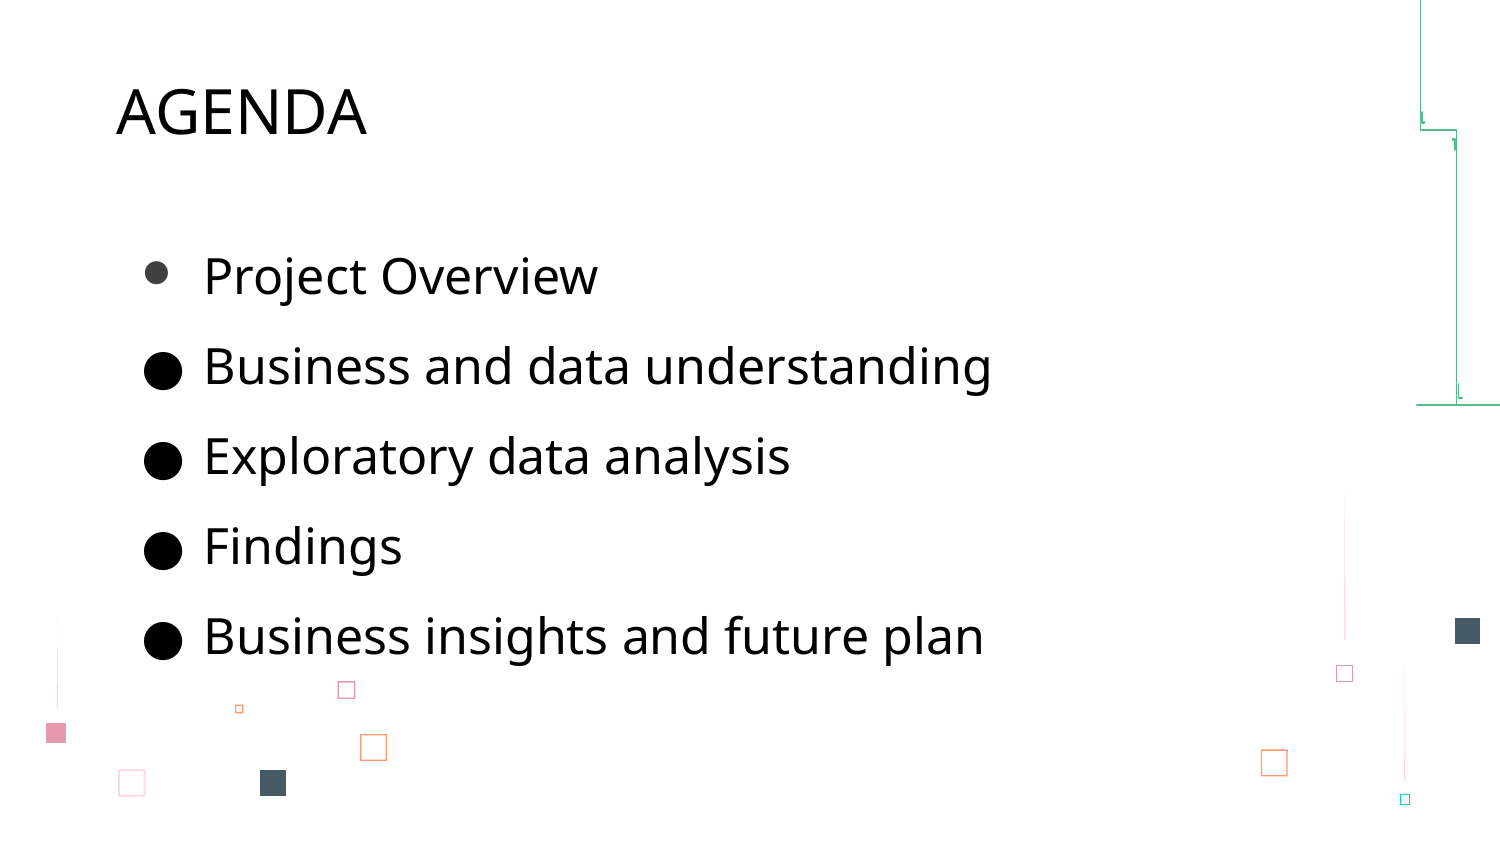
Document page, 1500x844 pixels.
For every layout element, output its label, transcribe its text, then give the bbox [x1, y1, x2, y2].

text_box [1416, 0, 1500, 406]
title AGENDA [101, 67, 543, 163]
list Project Overview Business and data understanding Exploratory data analysis Findings Business insights and future plan [113, 149, 1009, 639]
